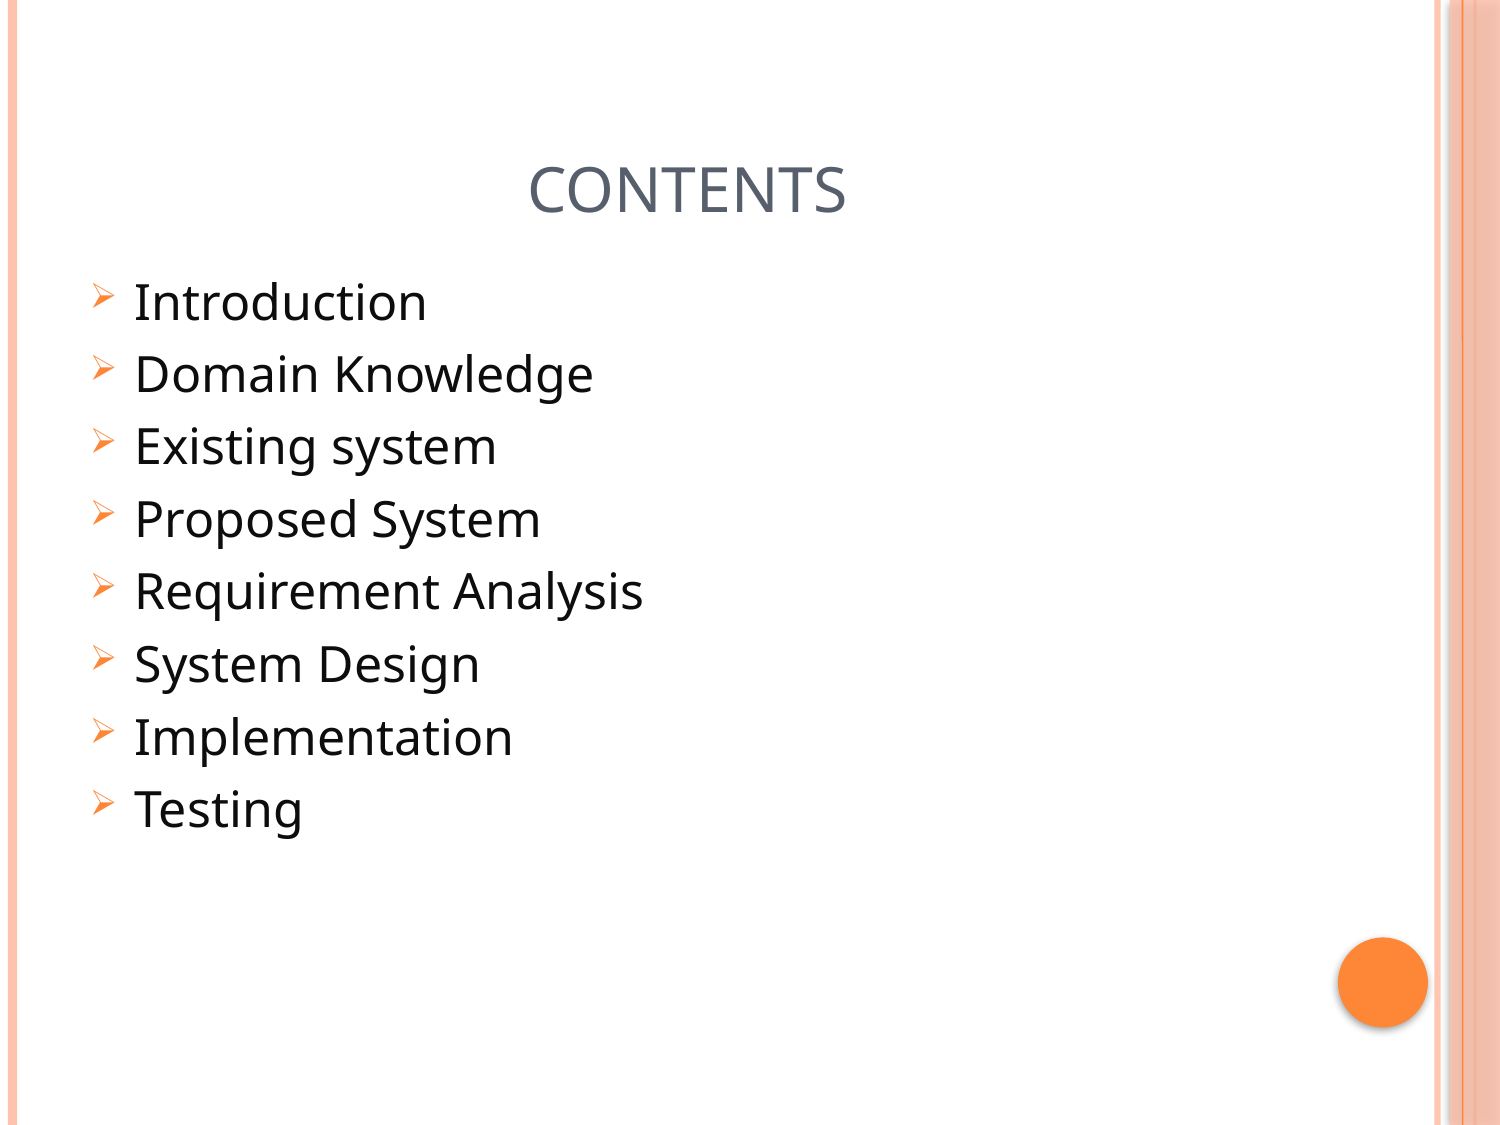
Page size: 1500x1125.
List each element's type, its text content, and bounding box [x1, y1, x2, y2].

list Introduction Domain Knowledge Existing system Proposed System Requirement Analysis System Design Implementation Testing [75, 262, 1300, 1062]
title Contents [75, 45, 1300, 233]
